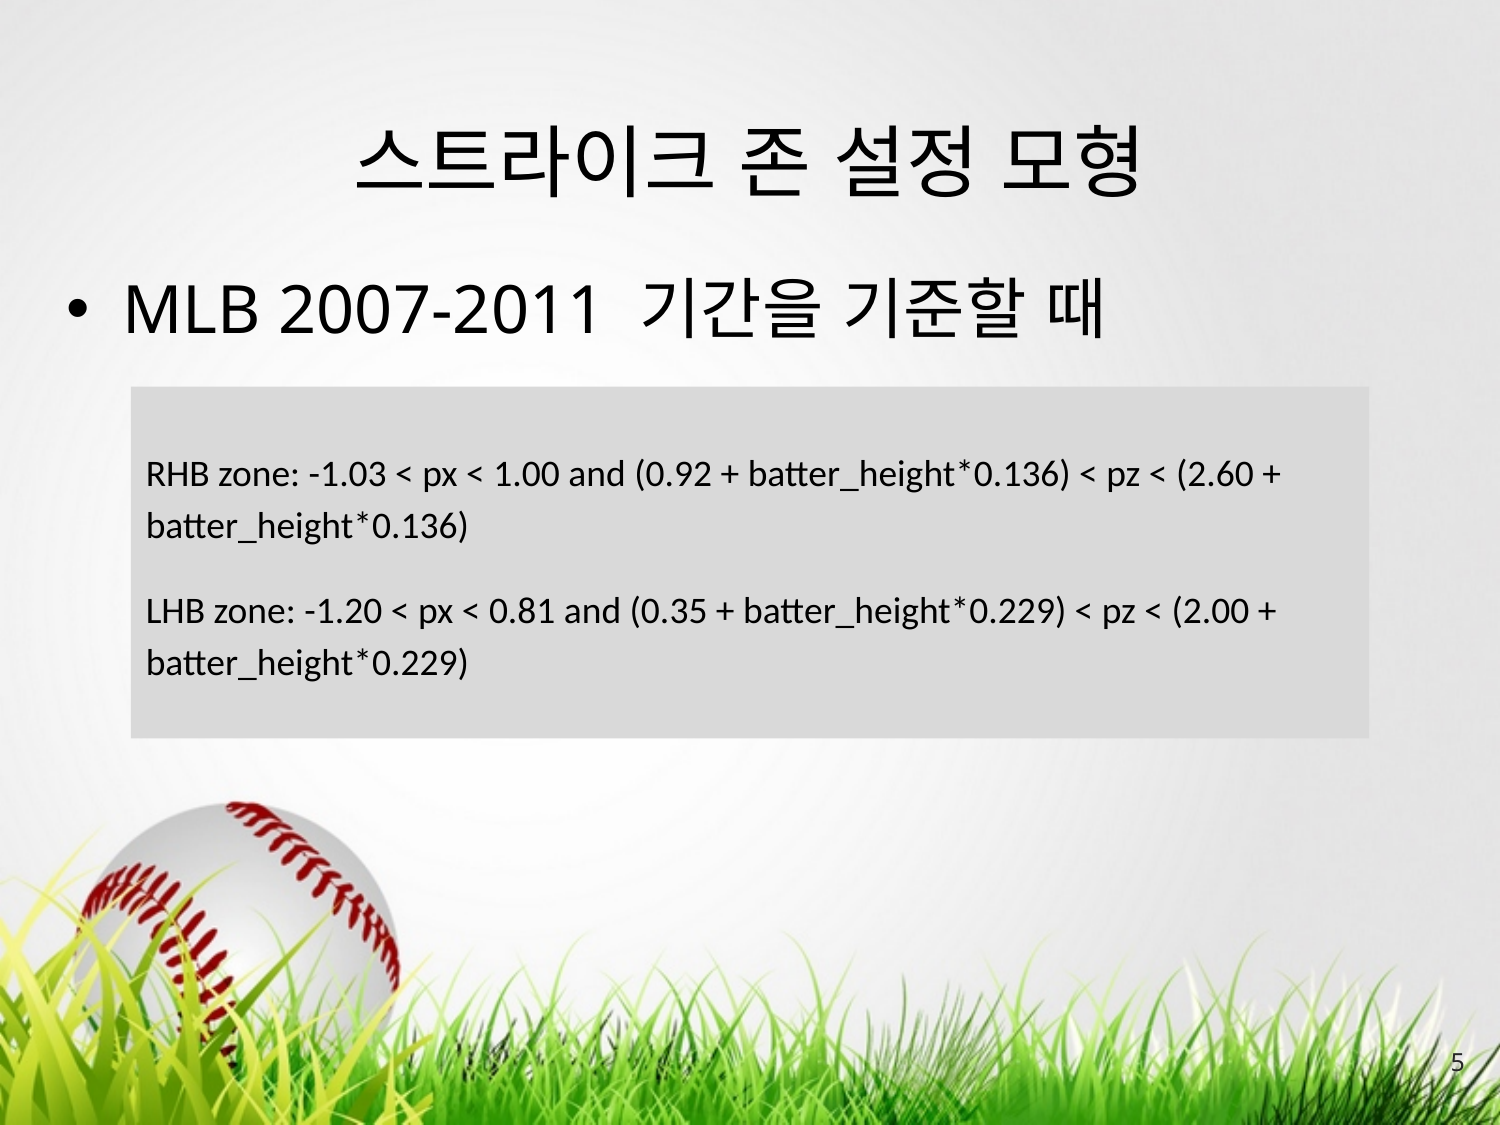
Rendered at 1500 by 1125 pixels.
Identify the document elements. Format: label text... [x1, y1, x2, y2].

title 스트라이크 존 설정 모형 [51, 97, 1449, 223]
list MLB 2007-2011 기간을 기준할 때 [51, 252, 1449, 1000]
text_box RHB zone: -1.03 < px < 1.00 and (0.92 + batter_height*0.136) < pz < (2.60 + batter_height*0.136) LHB zone: -1.20 < px < 0.81 and (0.35 + batter_height*0.229) < pz < (2.00 + batter_height*0.229) [130, 386, 1370, 739]
picture [0, 0, 1500, 1125]
slide_number 5 [1389, 1019, 1480, 1106]
